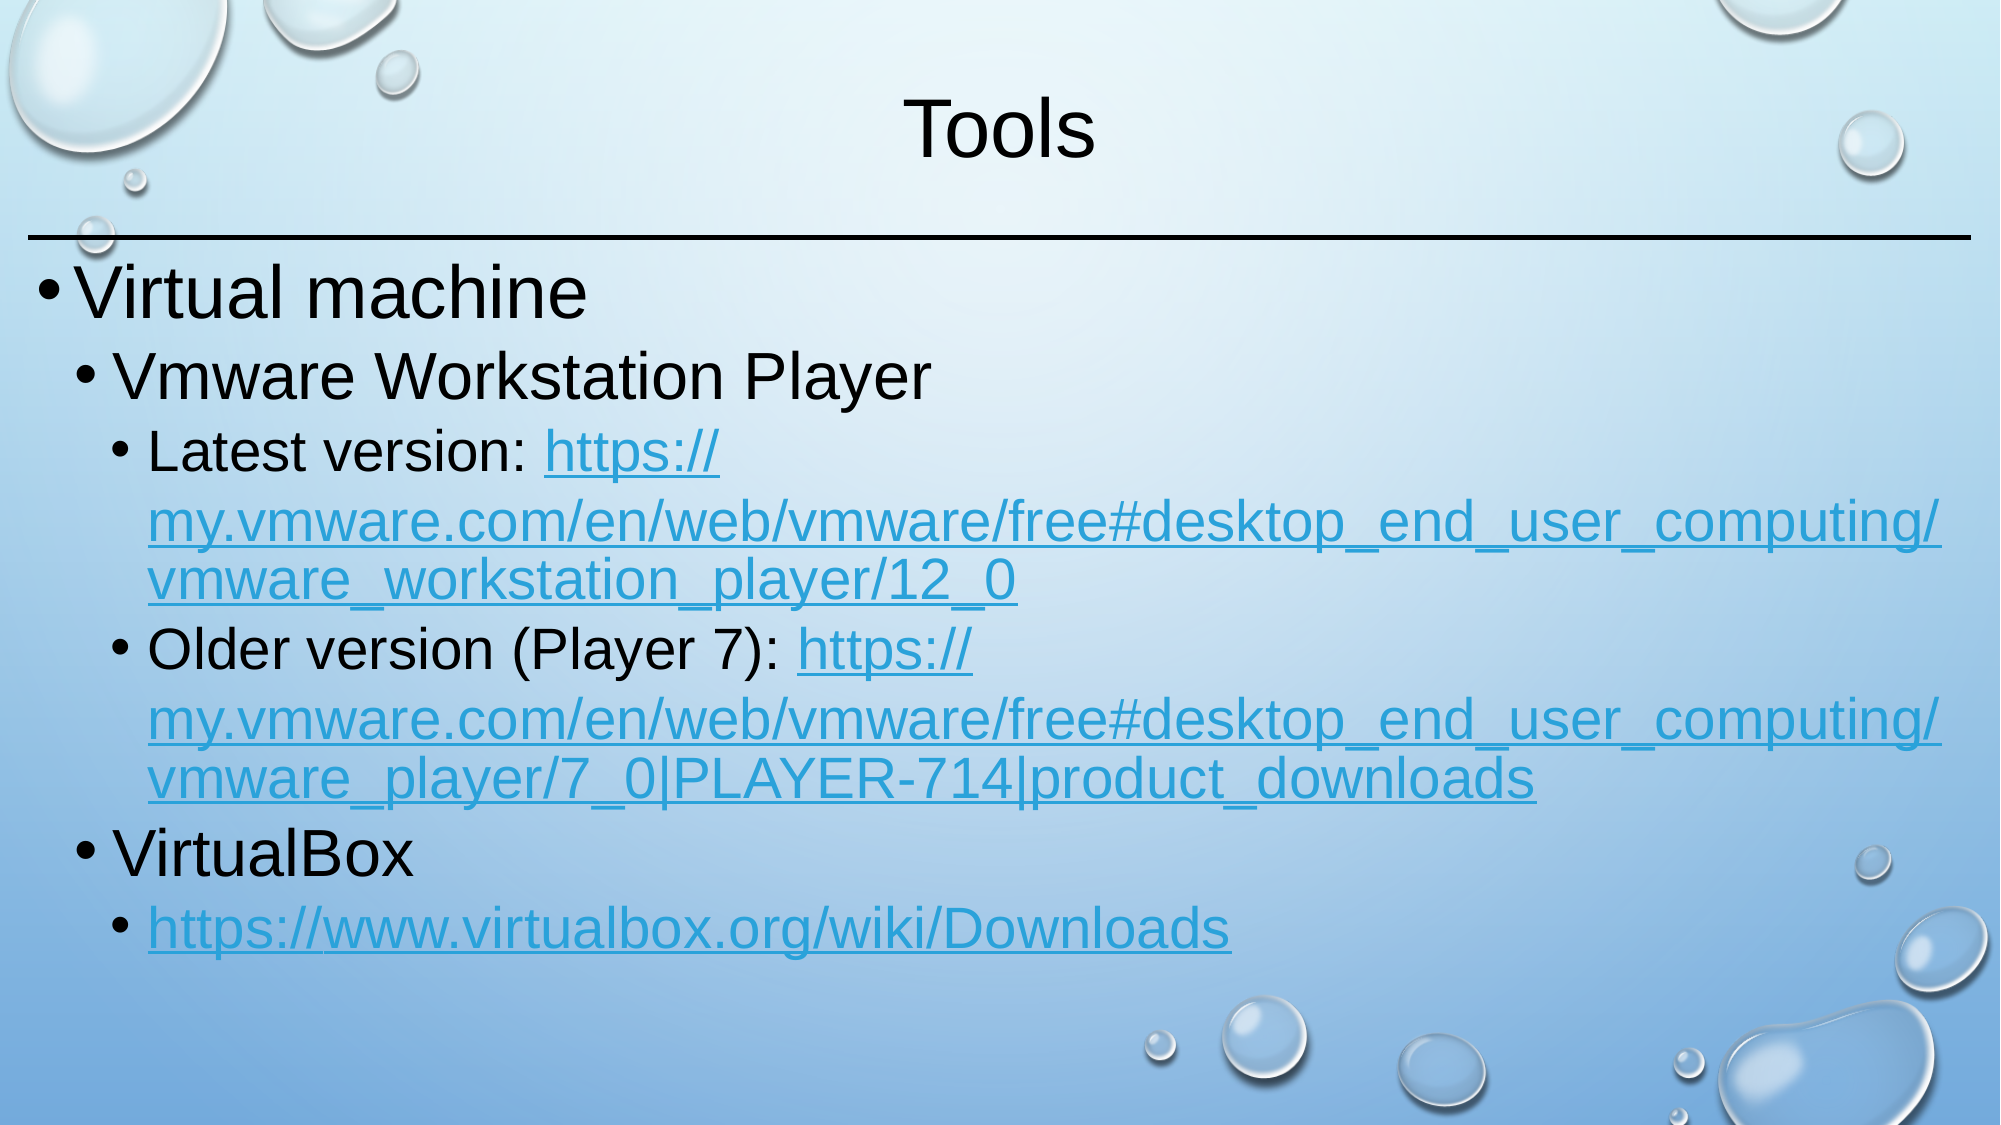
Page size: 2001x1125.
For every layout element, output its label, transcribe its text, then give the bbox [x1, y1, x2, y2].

picture [0, 0, 2000, 1125]
list Virtual machine Vmware Workstation Player Latest version: https://my.vmware.com/en/web/vmware/free#desktop_end_user_computing/vmware_workstation_player/12_0 Older version (Player 7): https://my.vmware.com/en/web/vmware/free#desktop_end_user_computing/vmware_player/7_0|PLAYER-714|product_downloads VirtualBox https://www.virtualbox.org/wiki/Downloads [28, 235, 1972, 1067]
title Tools [28, 25, 1972, 235]
